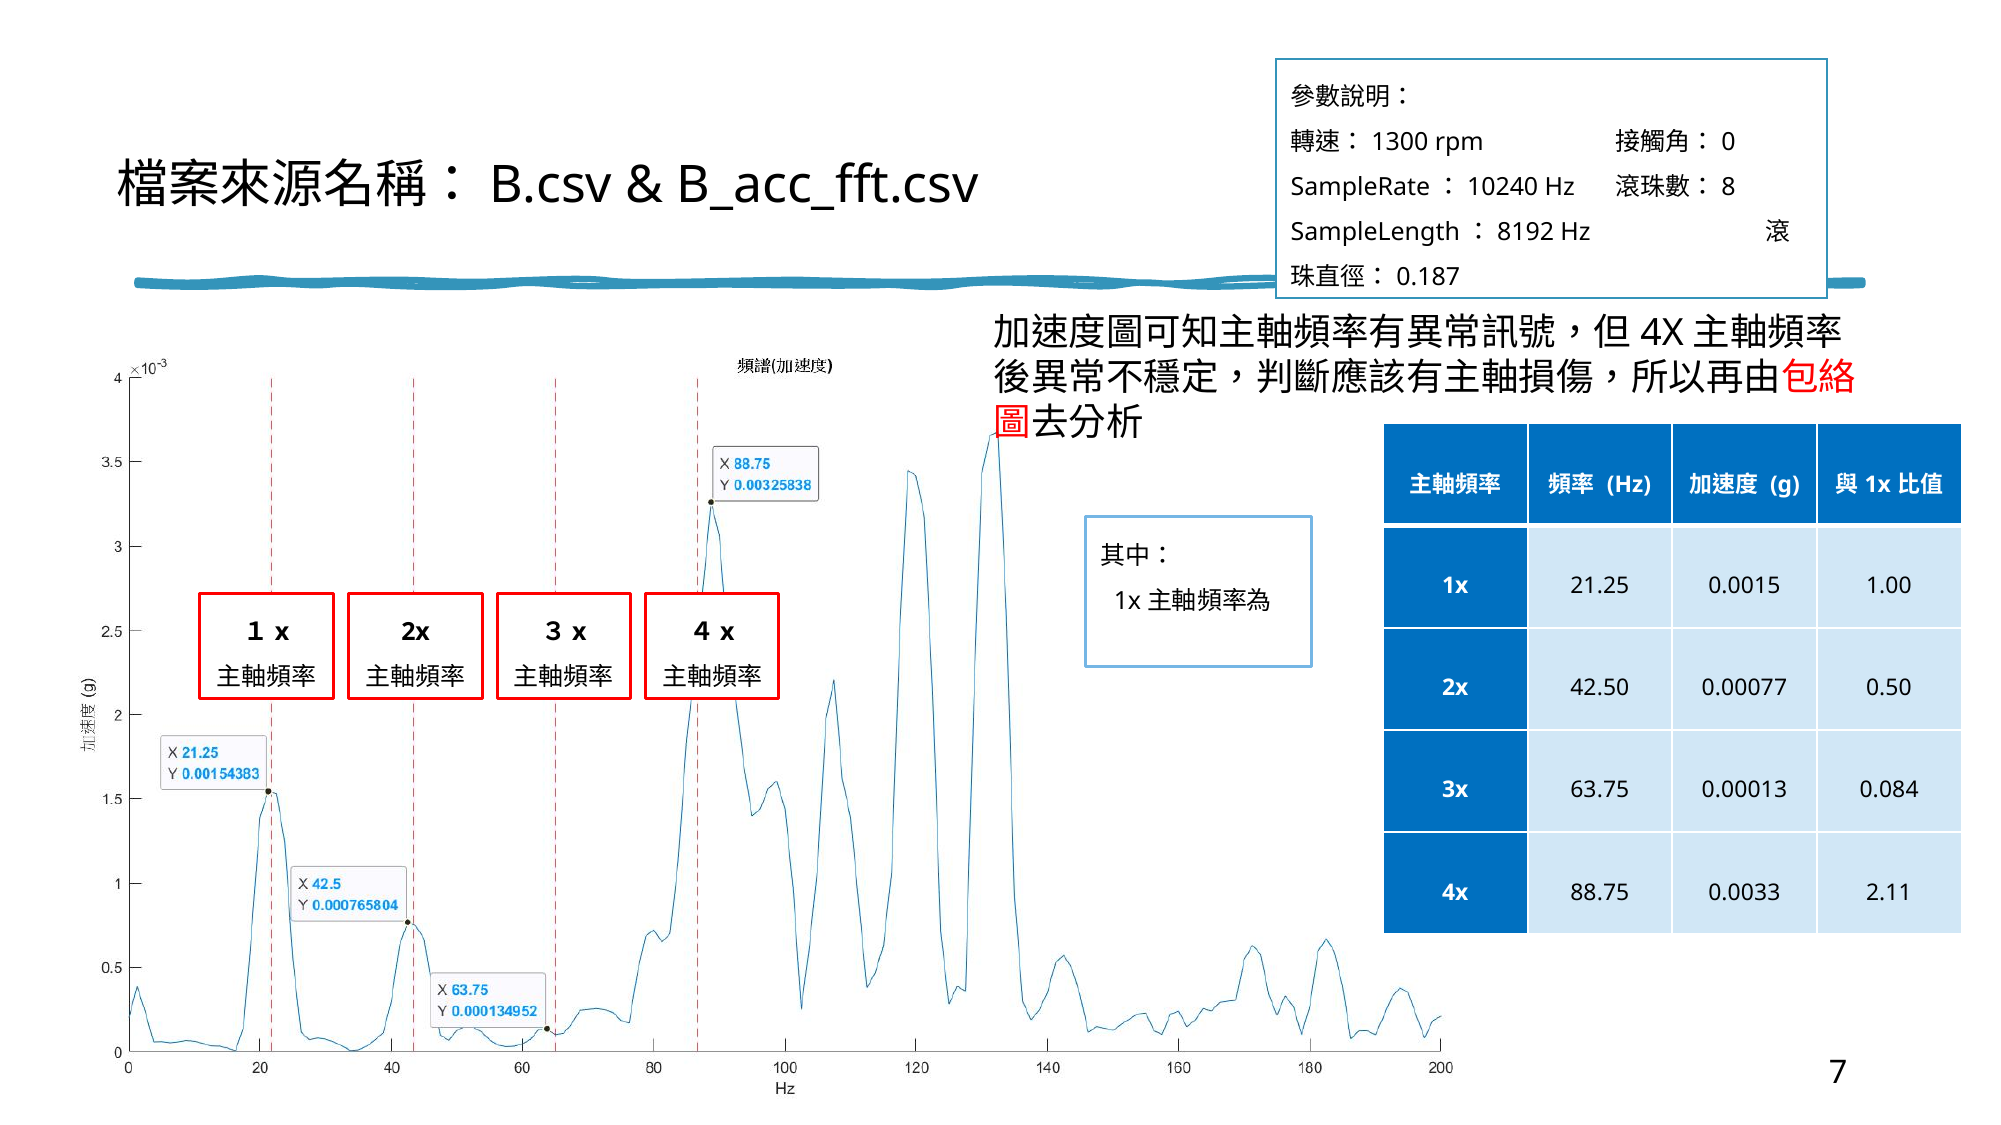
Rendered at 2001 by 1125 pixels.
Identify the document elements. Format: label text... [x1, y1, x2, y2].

table_cell 88.75 [1601, 833, 1671, 933]
table_header 與1x比值 [1818, 424, 1961, 523]
table_cell 0.084 [1818, 731, 1961, 831]
slide_number 7 [1601, 1042, 1863, 1103]
table_cell 21.25 [1601, 528, 1671, 627]
table_cell 0.00013 [1673, 731, 1816, 831]
table_cell 42.50 [1601, 629, 1671, 729]
text_box 參數說明： 轉速：1300 rpm 接觸角：0 SampleRate：10240 Hz 滾珠數：8 SampleLength：8192 Hz 滾珠直徑：0.187 [1275, 58, 1828, 299]
table_cell 0.0033 [1673, 833, 1816, 933]
text_box 加速度圖可知主軸頻率有異常訊號，但4X主軸頻率後異常不穩定，判斷應該有主軸損傷，所以再由包絡圖去分析 [979, 300, 1878, 451]
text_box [0, 315, 1601, 1125]
table_header 頻率 (Hz) [1601, 451, 1671, 523]
table_cell 63.75 [1601, 731, 1671, 831]
table_header 加速度 (g) [1673, 451, 1816, 523]
title 檔案來源名稱：B.csv & B_acc_fft.csv [101, 114, 1000, 251]
table_cell 0.00077 [1673, 629, 1816, 729]
table_cell 0.50 [1818, 629, 1961, 729]
table_cell 1.00 [1818, 528, 1961, 627]
table_cell 0.0015 [1673, 528, 1816, 627]
table_cell 2.11 [1818, 833, 1961, 933]
